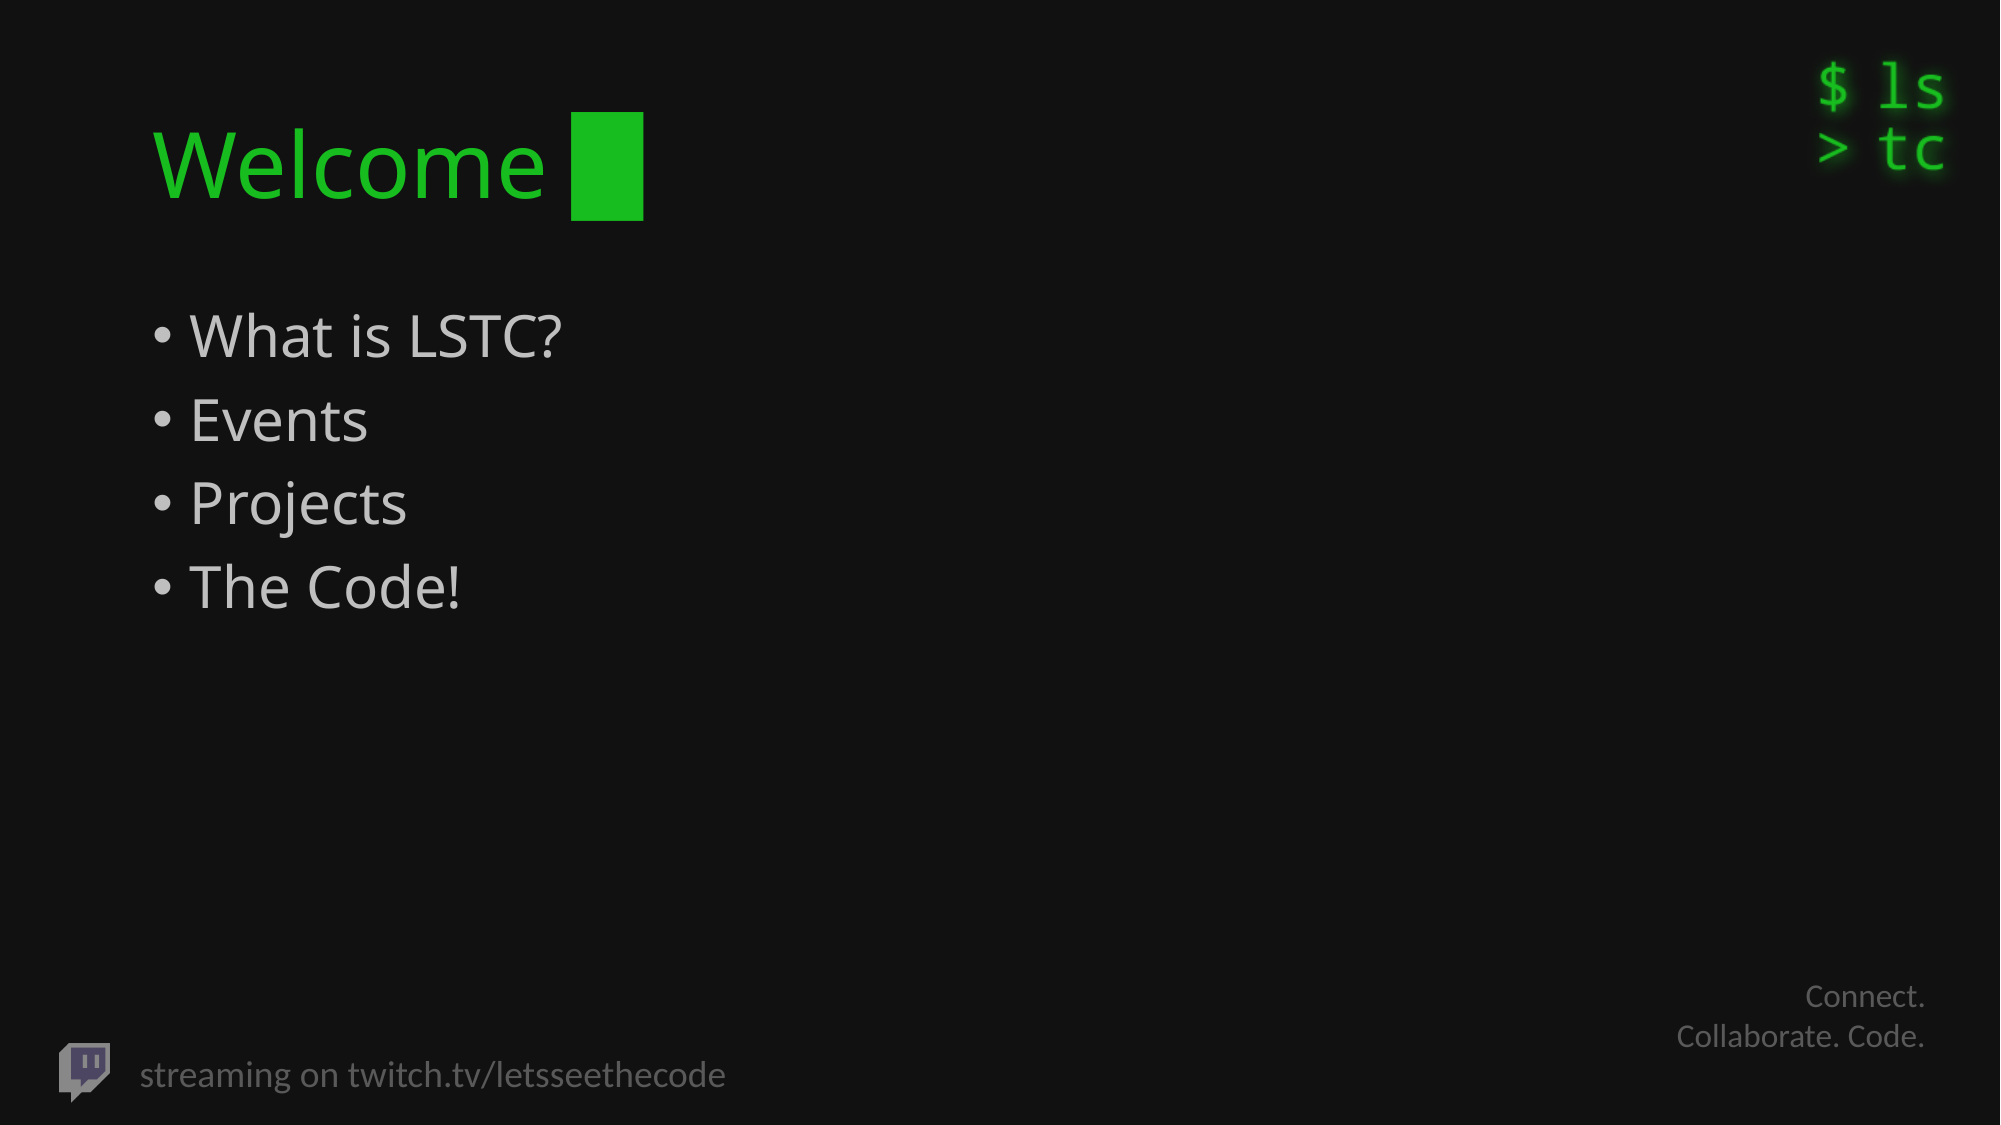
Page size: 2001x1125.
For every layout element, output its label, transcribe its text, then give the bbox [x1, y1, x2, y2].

list What is LSTC? Events Projects The Code! [137, 299, 1863, 1014]
picture [59, 1043, 110, 1103]
title Welcome █ [137, 59, 1863, 278]
picture [1793, 29, 1971, 207]
